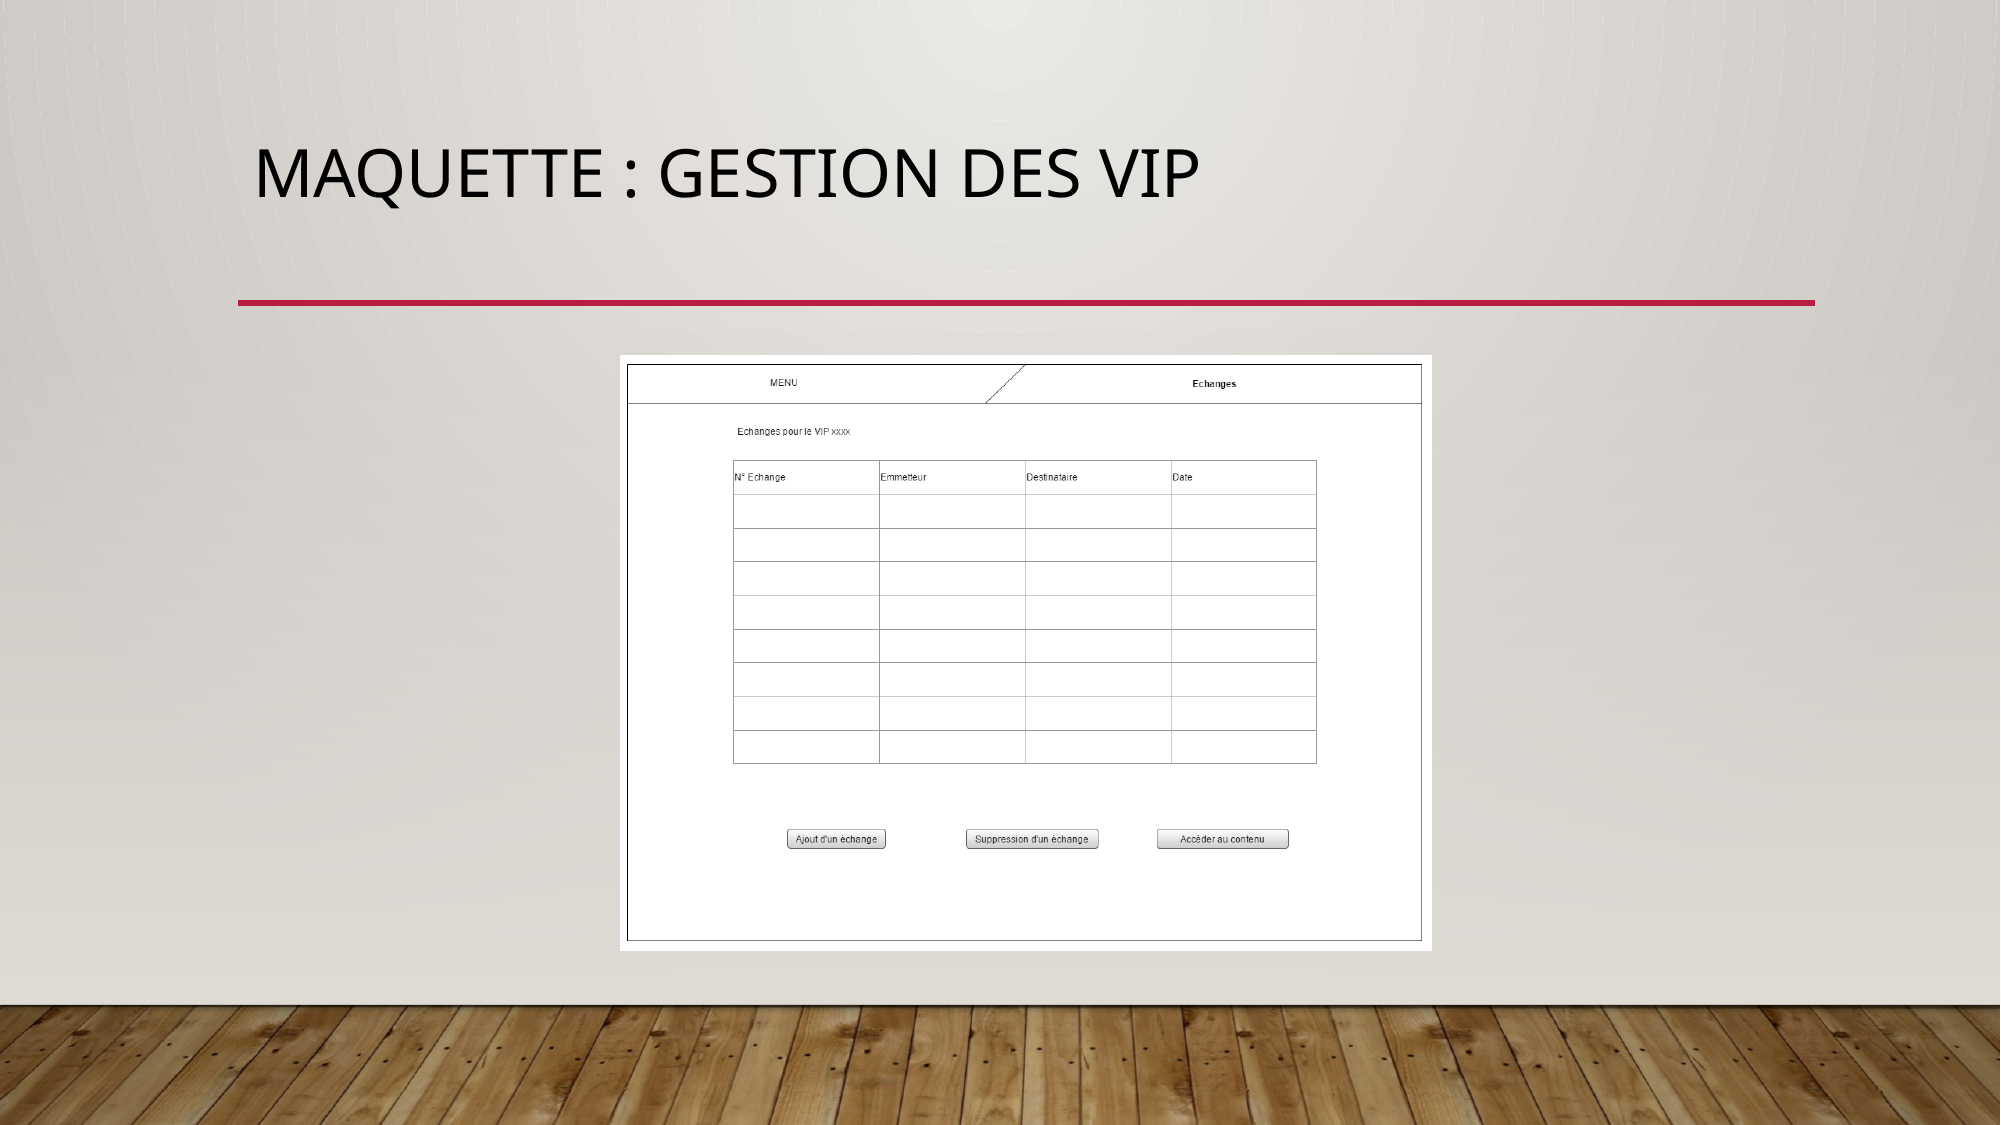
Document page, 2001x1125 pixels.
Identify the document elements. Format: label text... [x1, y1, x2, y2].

title Maquette : gestion des vip [238, 131, 1814, 305]
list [619, 355, 1432, 951]
picture [0, 1005, 2000, 1125]
